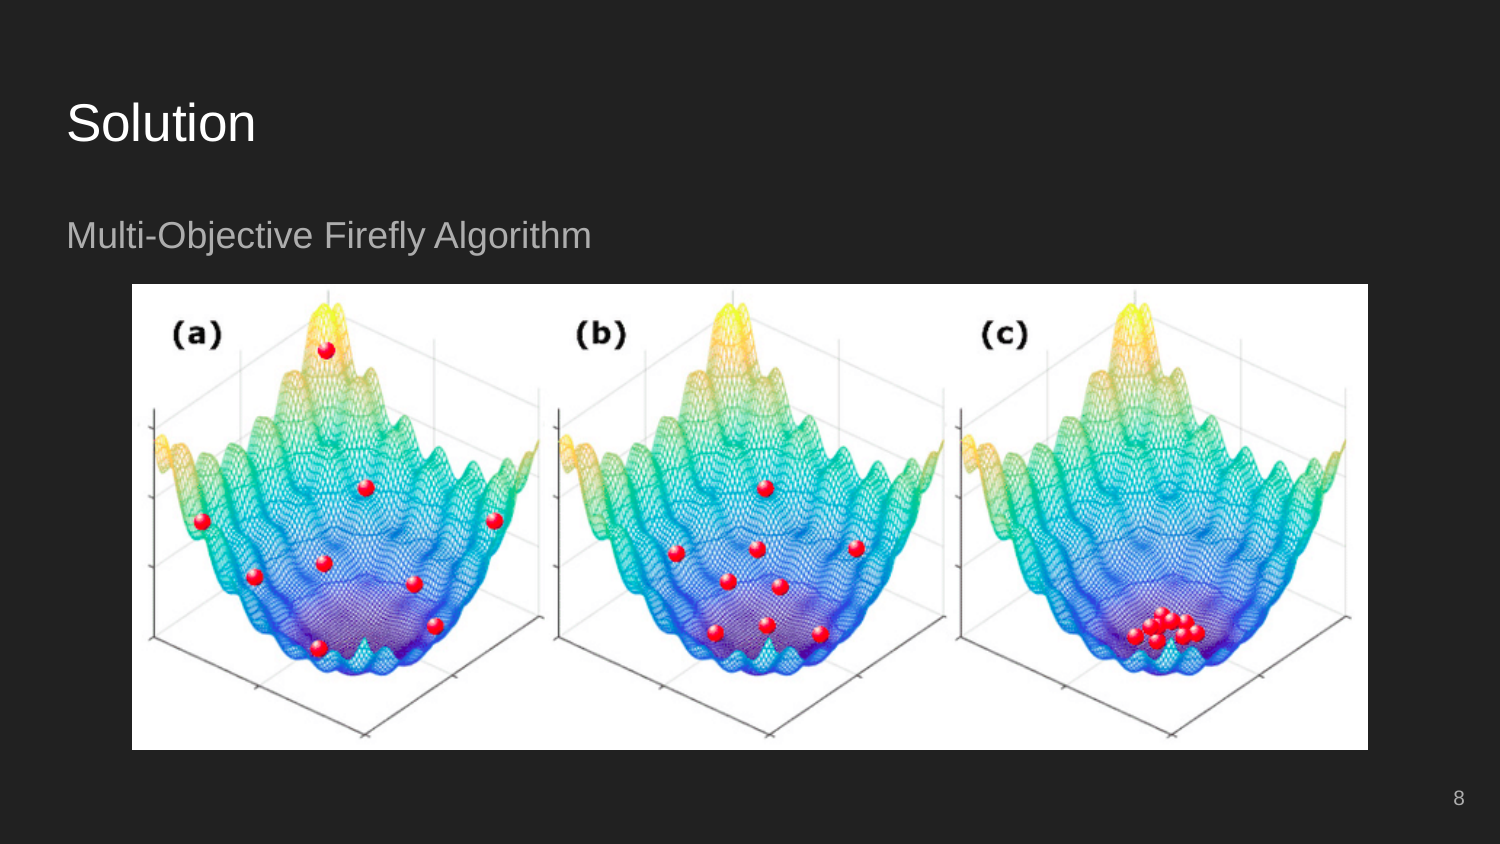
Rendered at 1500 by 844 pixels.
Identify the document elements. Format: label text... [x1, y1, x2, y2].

list Multi-Objective Firefly Algorithm [51, 189, 1449, 750]
title Solution [51, 72, 1449, 167]
picture [132, 284, 1368, 750]
slide_number ‹#› [1389, 764, 1480, 830]
